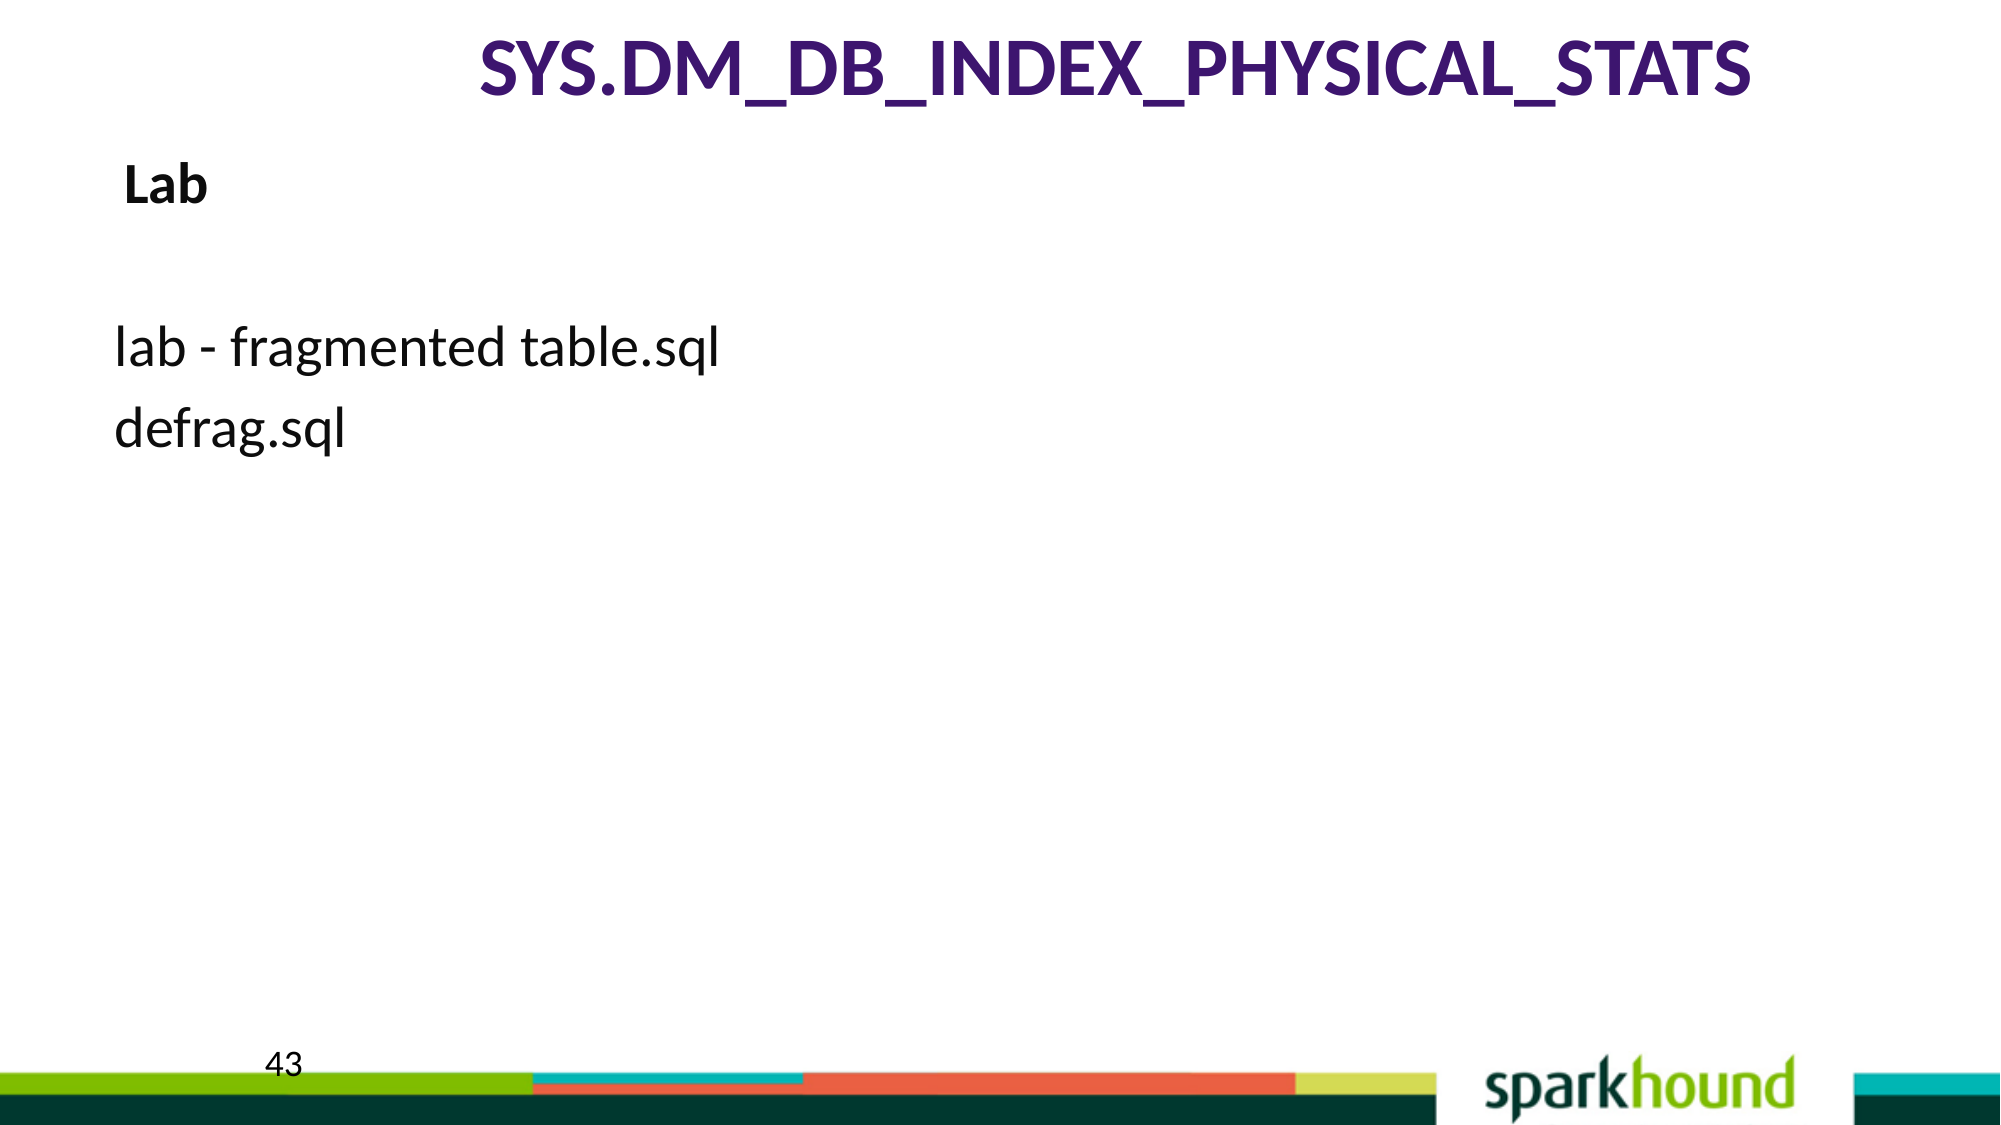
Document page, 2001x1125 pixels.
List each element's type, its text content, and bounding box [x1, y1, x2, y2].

title sys.dm_db_index_physical_stats [316, 0, 1917, 125]
slide_number 43 [249, 1031, 337, 1092]
picture [0, 1051, 2000, 1125]
list Lab lab - fragmented table.sql defrag.sql [99, 137, 1900, 938]
